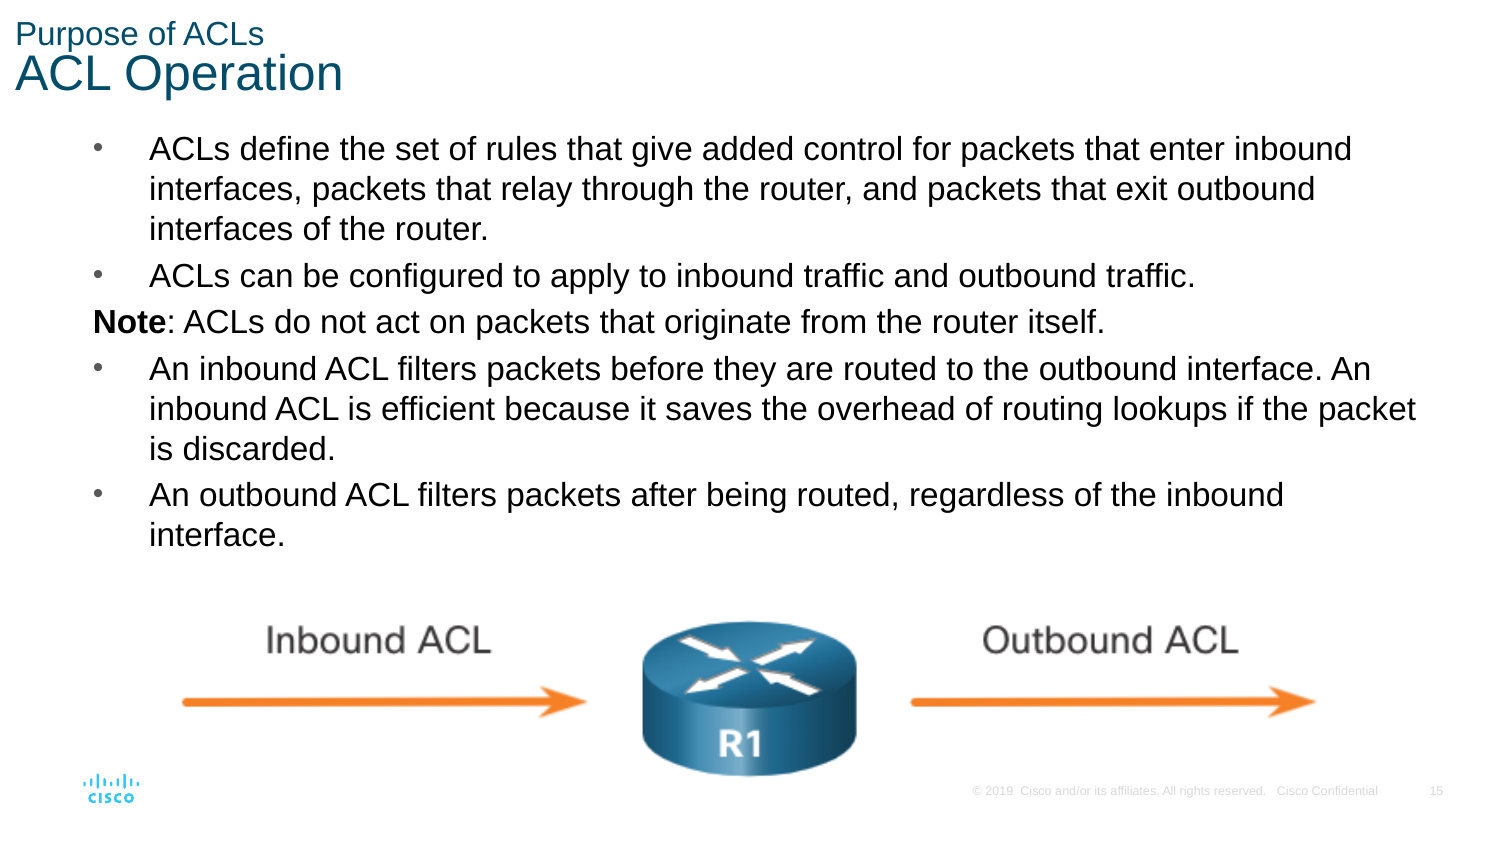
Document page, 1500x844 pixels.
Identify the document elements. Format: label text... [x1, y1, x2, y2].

list ACLs define the set of rules that give added control for packets that enter inbound interfaces, packets that relay through the router, and packets that exit outbound interfaces of the router. ACLs can be configured to apply to inbound traffic and outbound traffic. Note: ACLs do not act on packets that originate from the router itself. An inbound ACL filters packets before they are routed to the outbound interface. An inbound ACL is efficient because it saves the overhead of routing lookups if the packet is discarded. An outbound ACL filters packets after being routed, regardless of the inbound interface. [77, 120, 1437, 578]
picture [167, 600, 1333, 783]
title Purpose of ACLs ACL Operation [0, 0, 1369, 121]
